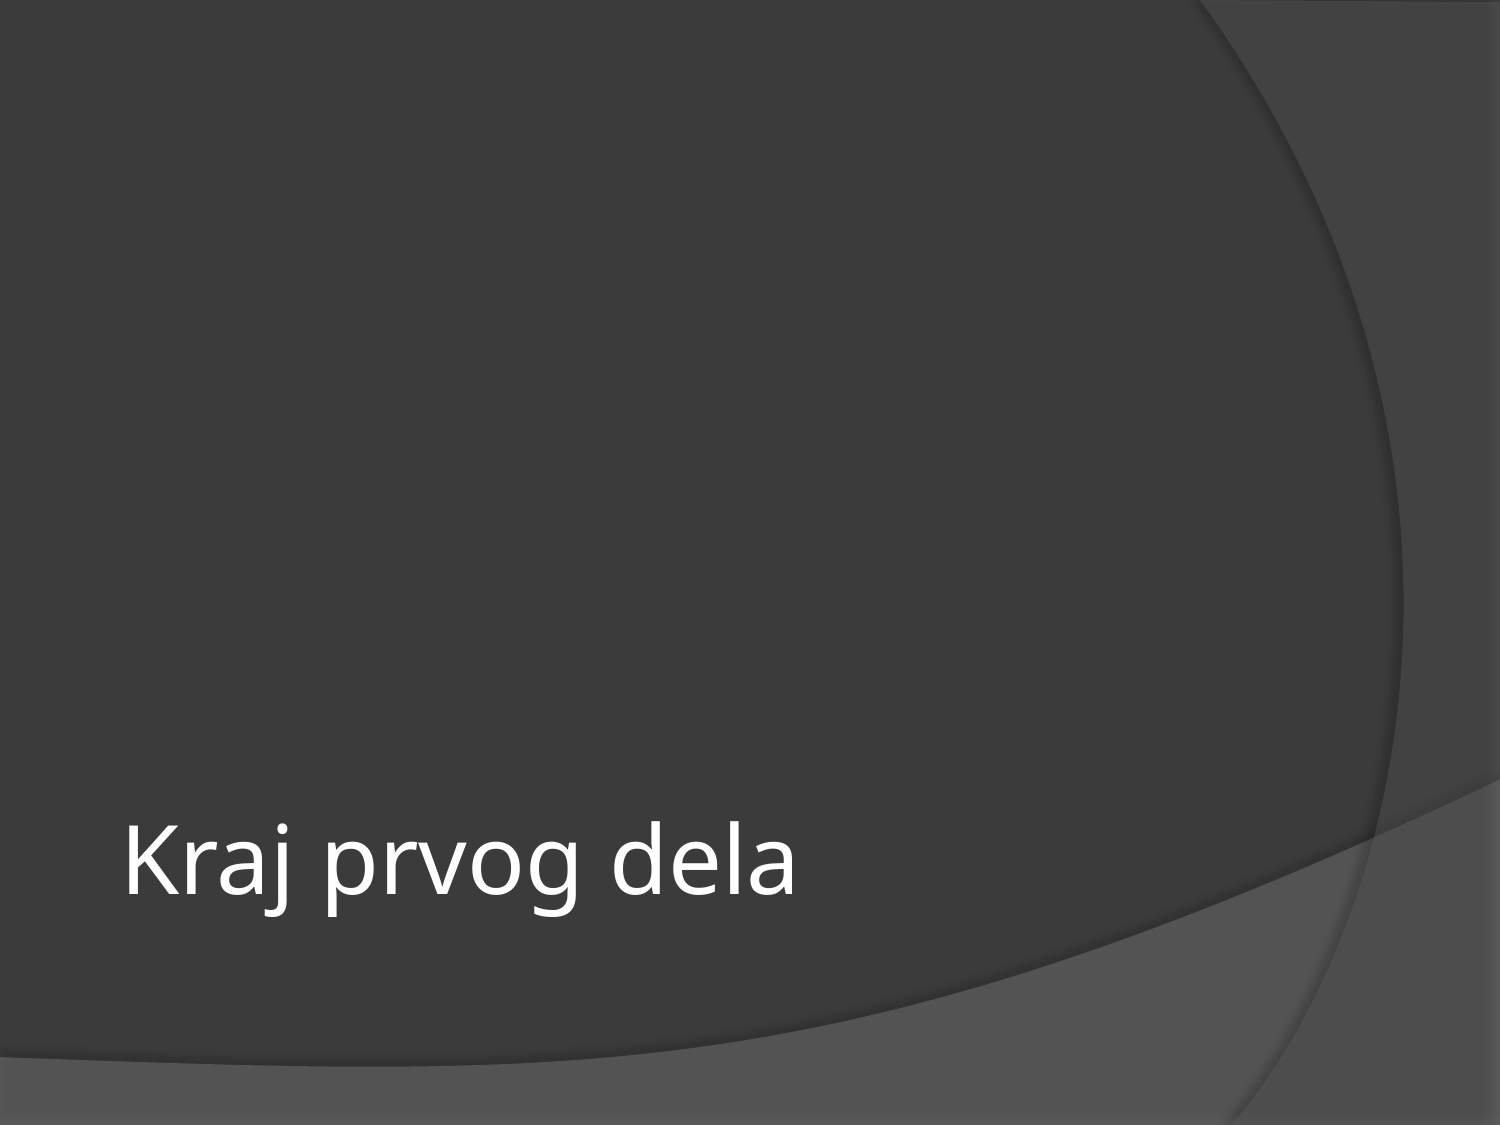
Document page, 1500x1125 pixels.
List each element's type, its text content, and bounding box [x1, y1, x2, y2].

title Kraj prvog dela [112, 762, 1338, 950]
